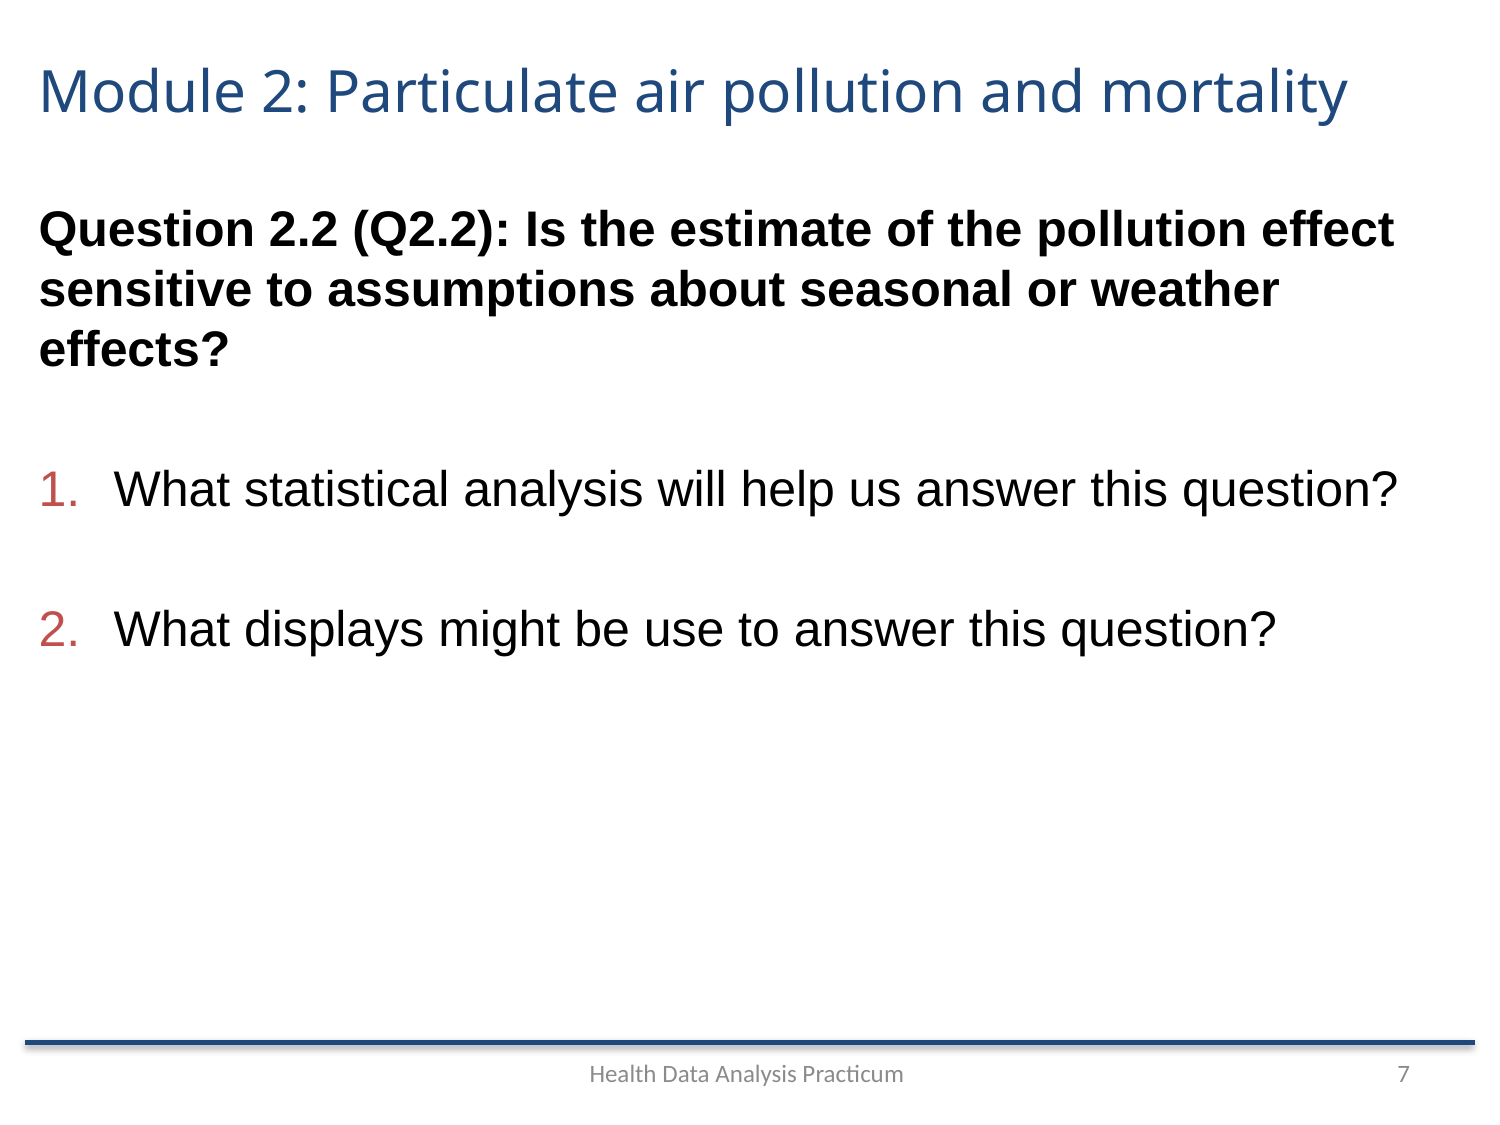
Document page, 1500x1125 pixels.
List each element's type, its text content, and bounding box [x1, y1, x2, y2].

title Module 2: Particulate air pollution and mortality [23, 21, 1467, 157]
footer Health Data Analysis Practicum [425, 1042, 1075, 1103]
list Question 2.2 (Q2.2): Is the estimate of the pollution effect sensitive to assumptions about seasonal or weather effects? What statistical analysis will help us answer this question? What displays might be use to answer this question? [23, 189, 1467, 1021]
slide_number 7 [1075, 1042, 1425, 1103]
